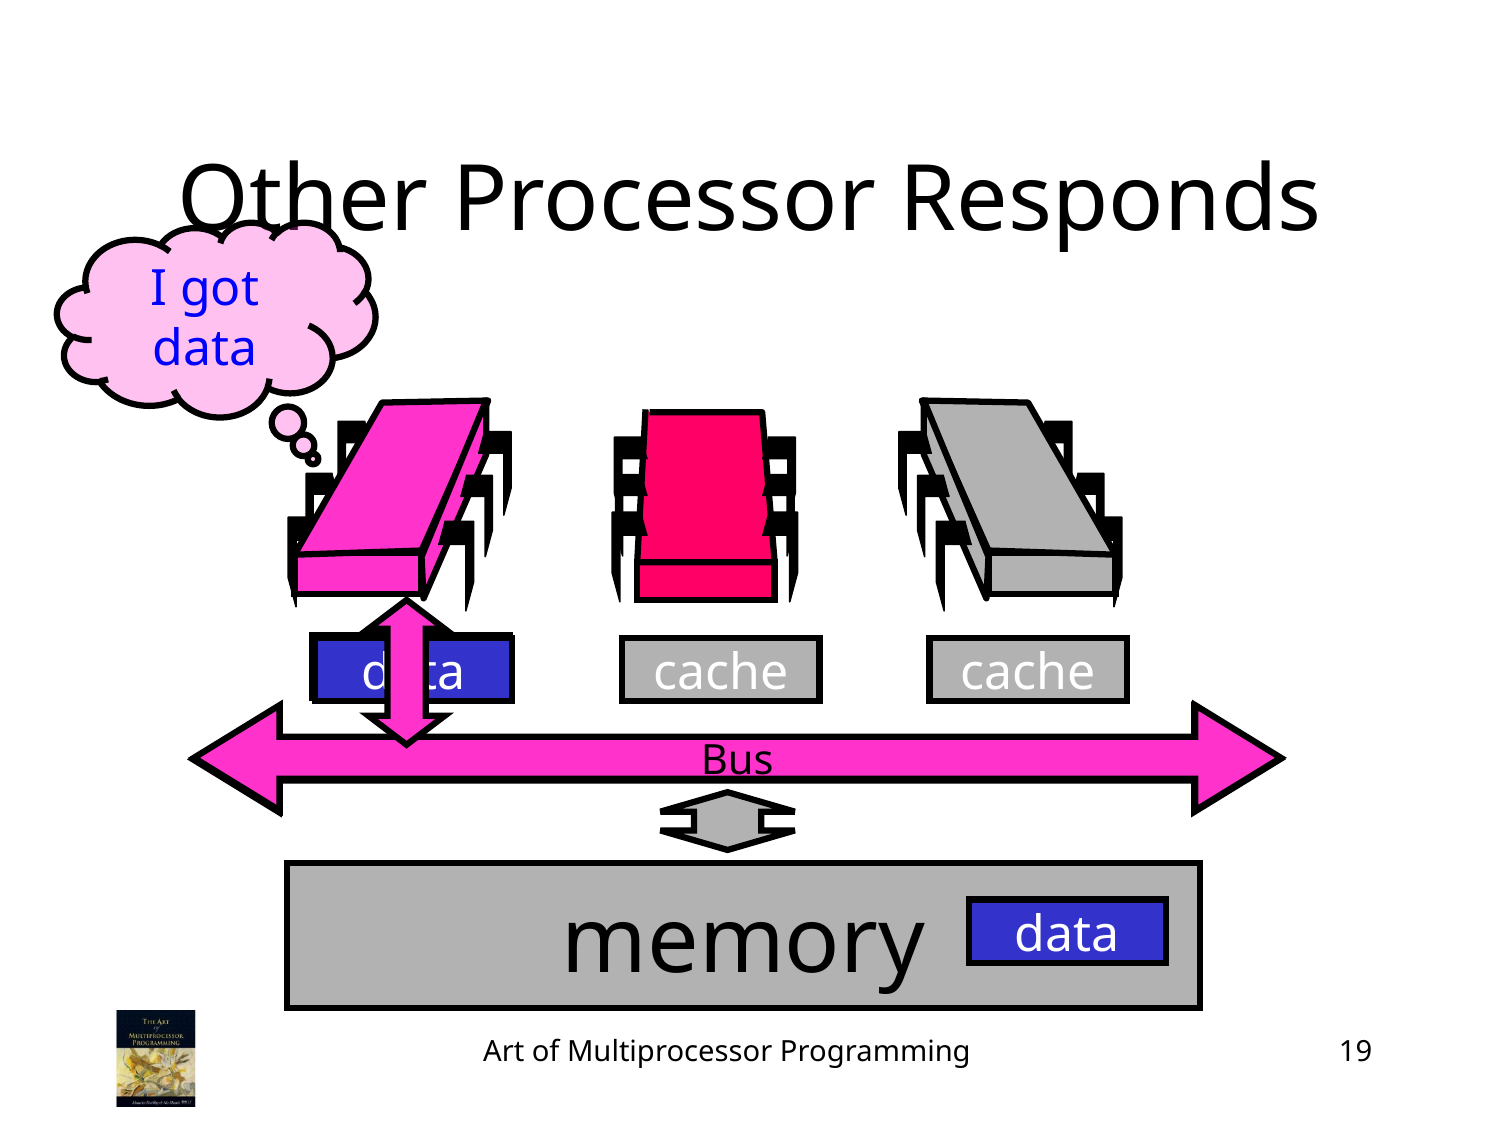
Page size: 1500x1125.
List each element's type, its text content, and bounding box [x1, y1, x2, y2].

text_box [288, 400, 512, 612]
picture [107, 1010, 204, 1107]
text_box data [426, 637, 513, 701]
text_box memory [286, 863, 1200, 1008]
text_box [660, 792, 795, 850]
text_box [898, 400, 1123, 612]
text_box Bus [193, 705, 1281, 811]
title Other Processor Responds [112, 99, 1388, 288]
footer Art of Multiprocessor Programming [433, 1024, 1022, 1101]
text_box cache [929, 637, 1127, 701]
text_box data [314, 637, 387, 701]
text_box [368, 619, 445, 745]
text_box I got data [271, 407, 282, 438]
text_box I got data [56, 222, 376, 418]
text_box cache [622, 637, 820, 701]
slide_number 19 [1074, 1024, 1388, 1101]
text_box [611, 409, 798, 603]
text_box data [968, 899, 1167, 963]
